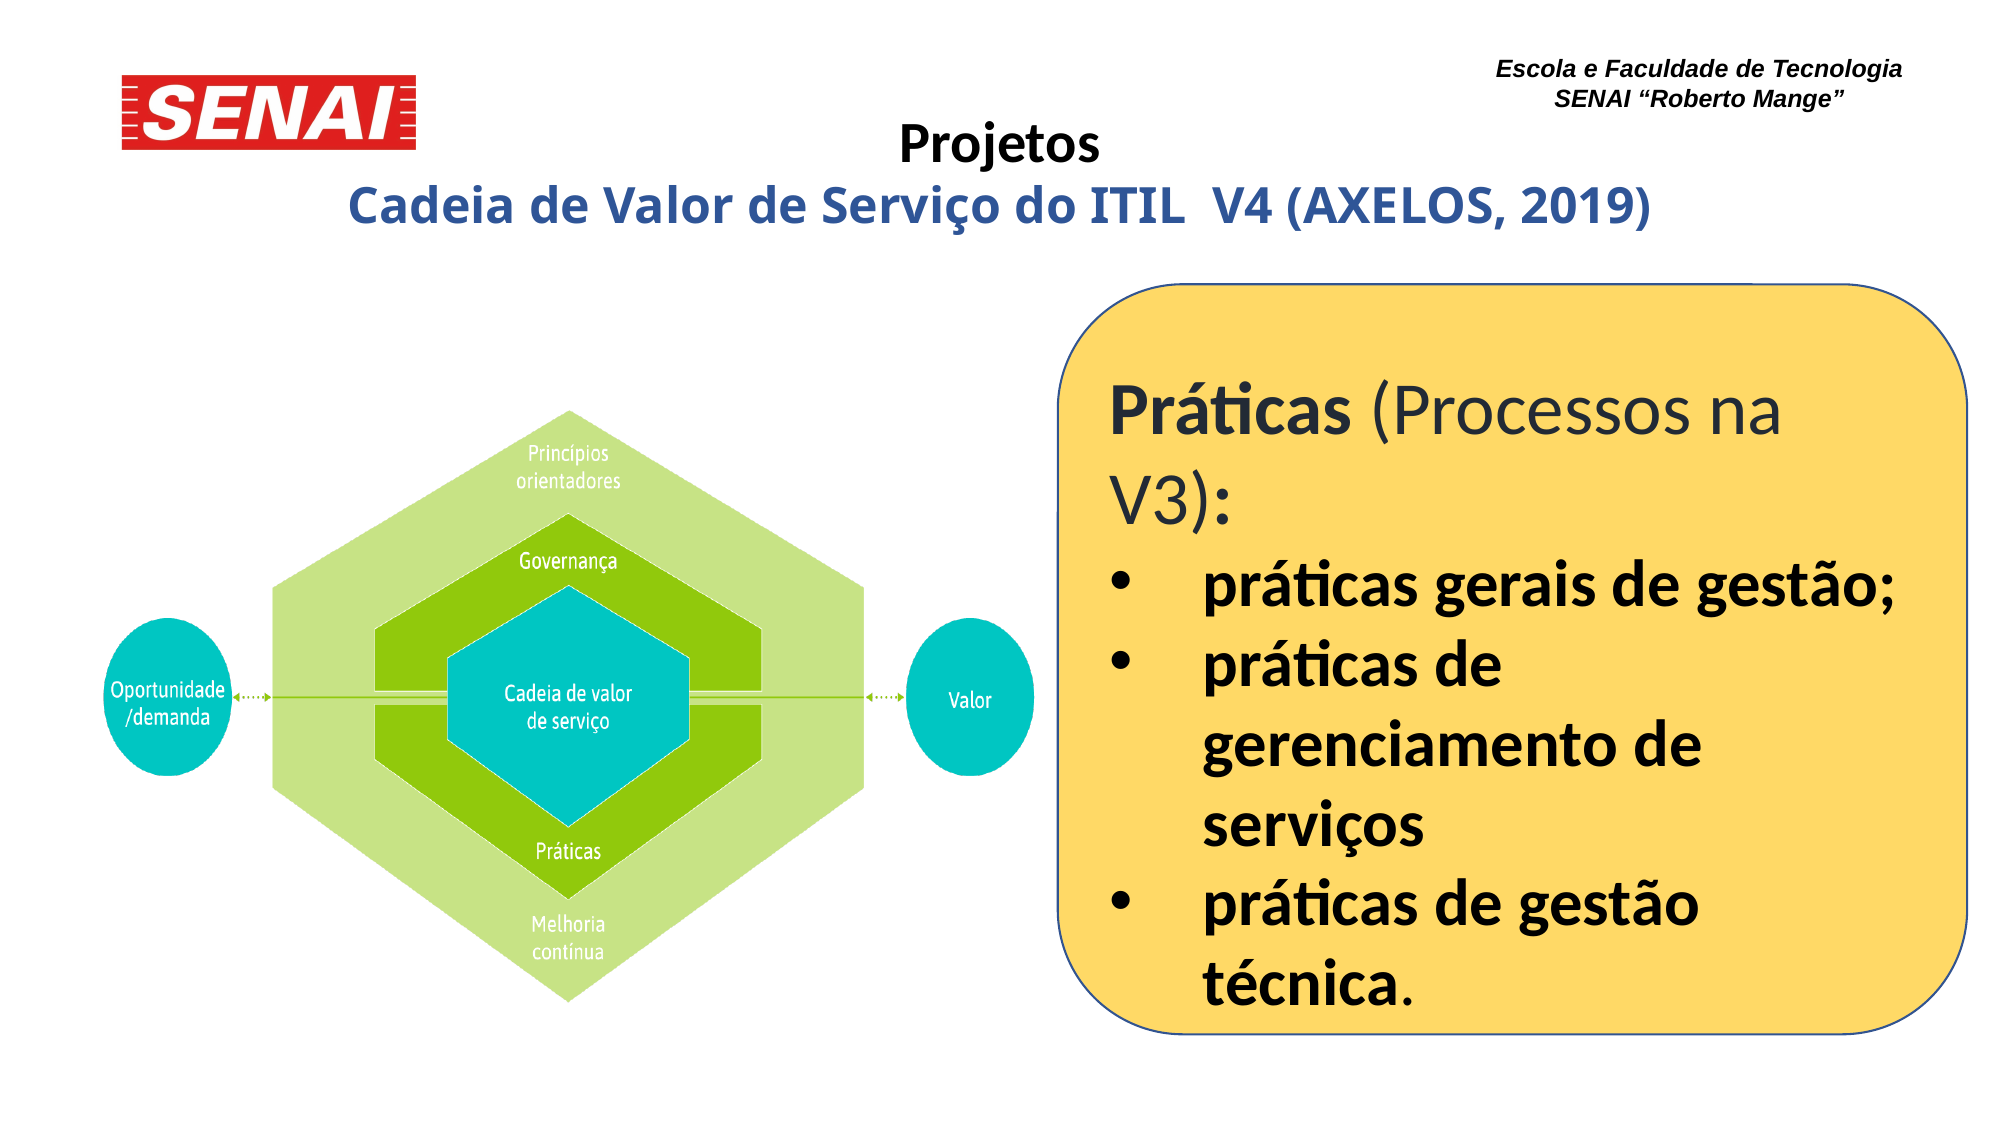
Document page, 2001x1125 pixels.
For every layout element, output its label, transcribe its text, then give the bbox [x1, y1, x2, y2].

picture [79, 305, 1058, 1107]
text_box Projetos Cadeia de Valor de Serviço do ITIL V4 (AXELOS, 2019) [332, 96, 1668, 242]
picture [117, 75, 416, 150]
text_box Práticas (Processos na V3): práticas gerais de gestão; práticas de gerenciamento de serviços práticas de gestão técnica. [1058, 283, 1969, 1036]
